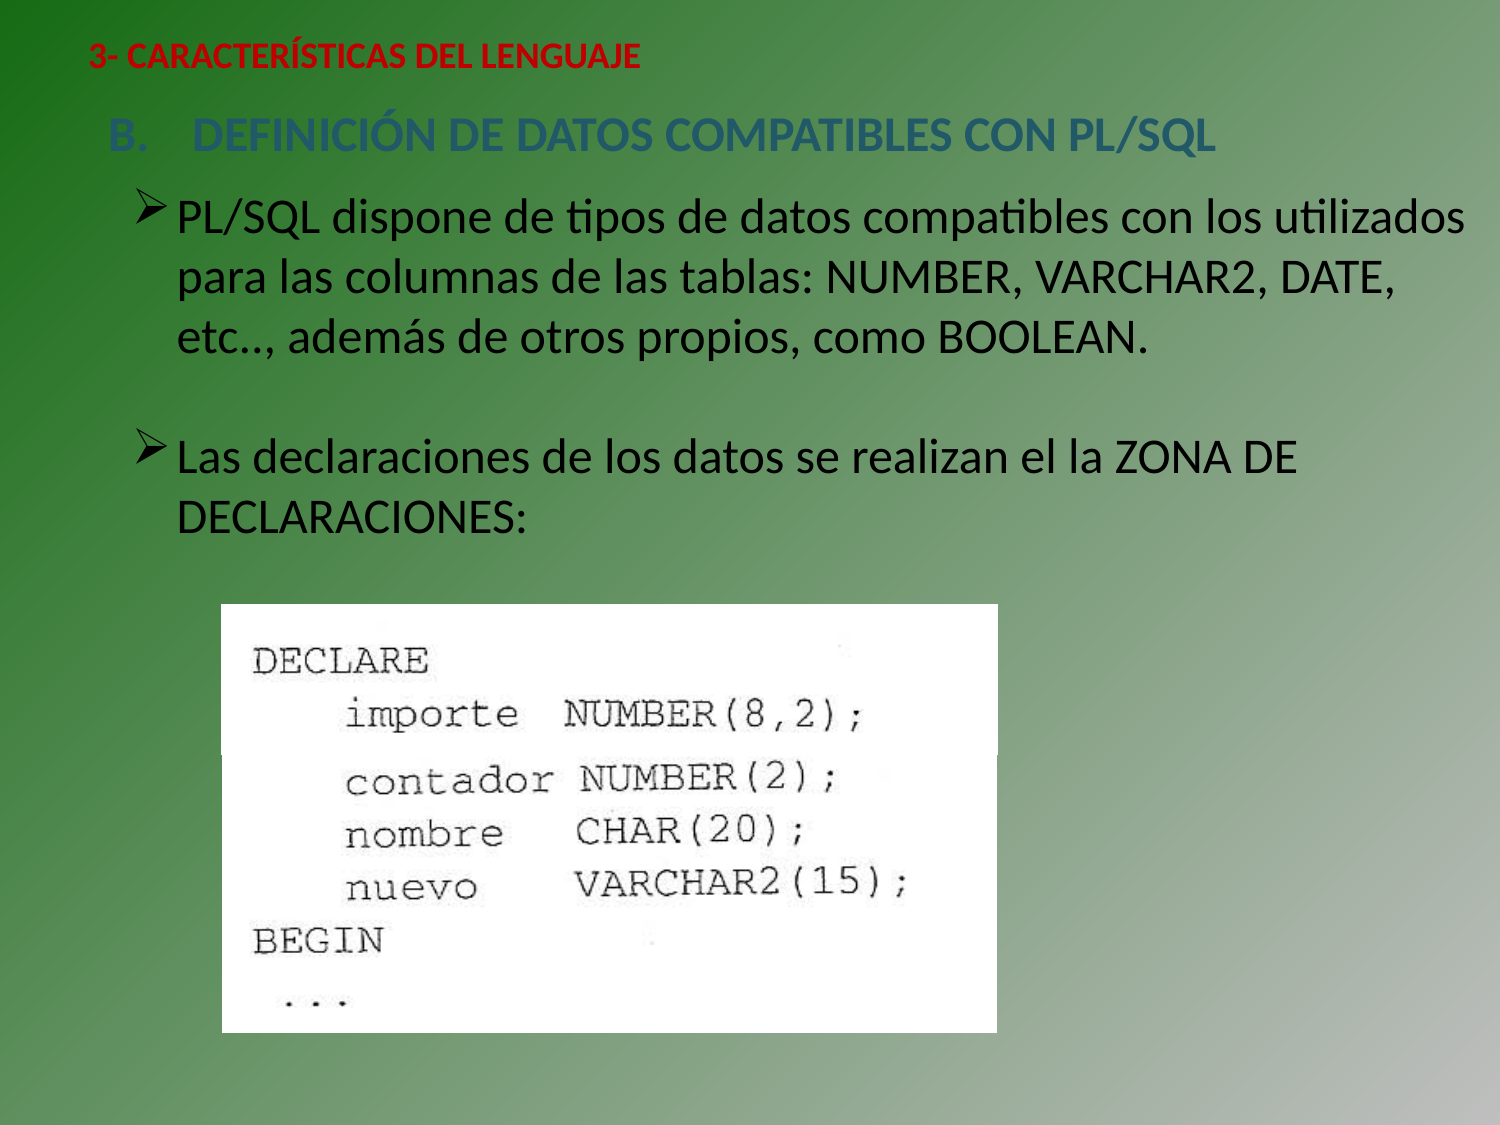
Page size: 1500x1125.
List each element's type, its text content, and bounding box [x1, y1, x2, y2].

text_box DEFINICIÓN DE DATOS COMPATIBLES CON PL/SQL [93, 93, 1500, 169]
text_box PL/SQL dispone de tipos de datos compatibles con los utilizados para las columnas de las tablas: NUMBER, VARCHAR2, DATE, etc.., además de otros propios, como BOOLEAN. Las declaraciones de los datos se realizan el la ZONA DE DECLARACIONES: [117, 175, 1500, 551]
picture [220, 604, 998, 1034]
text_box 3- CARACTERÍSTICAS DEL LENGUAJE [73, 23, 657, 84]
